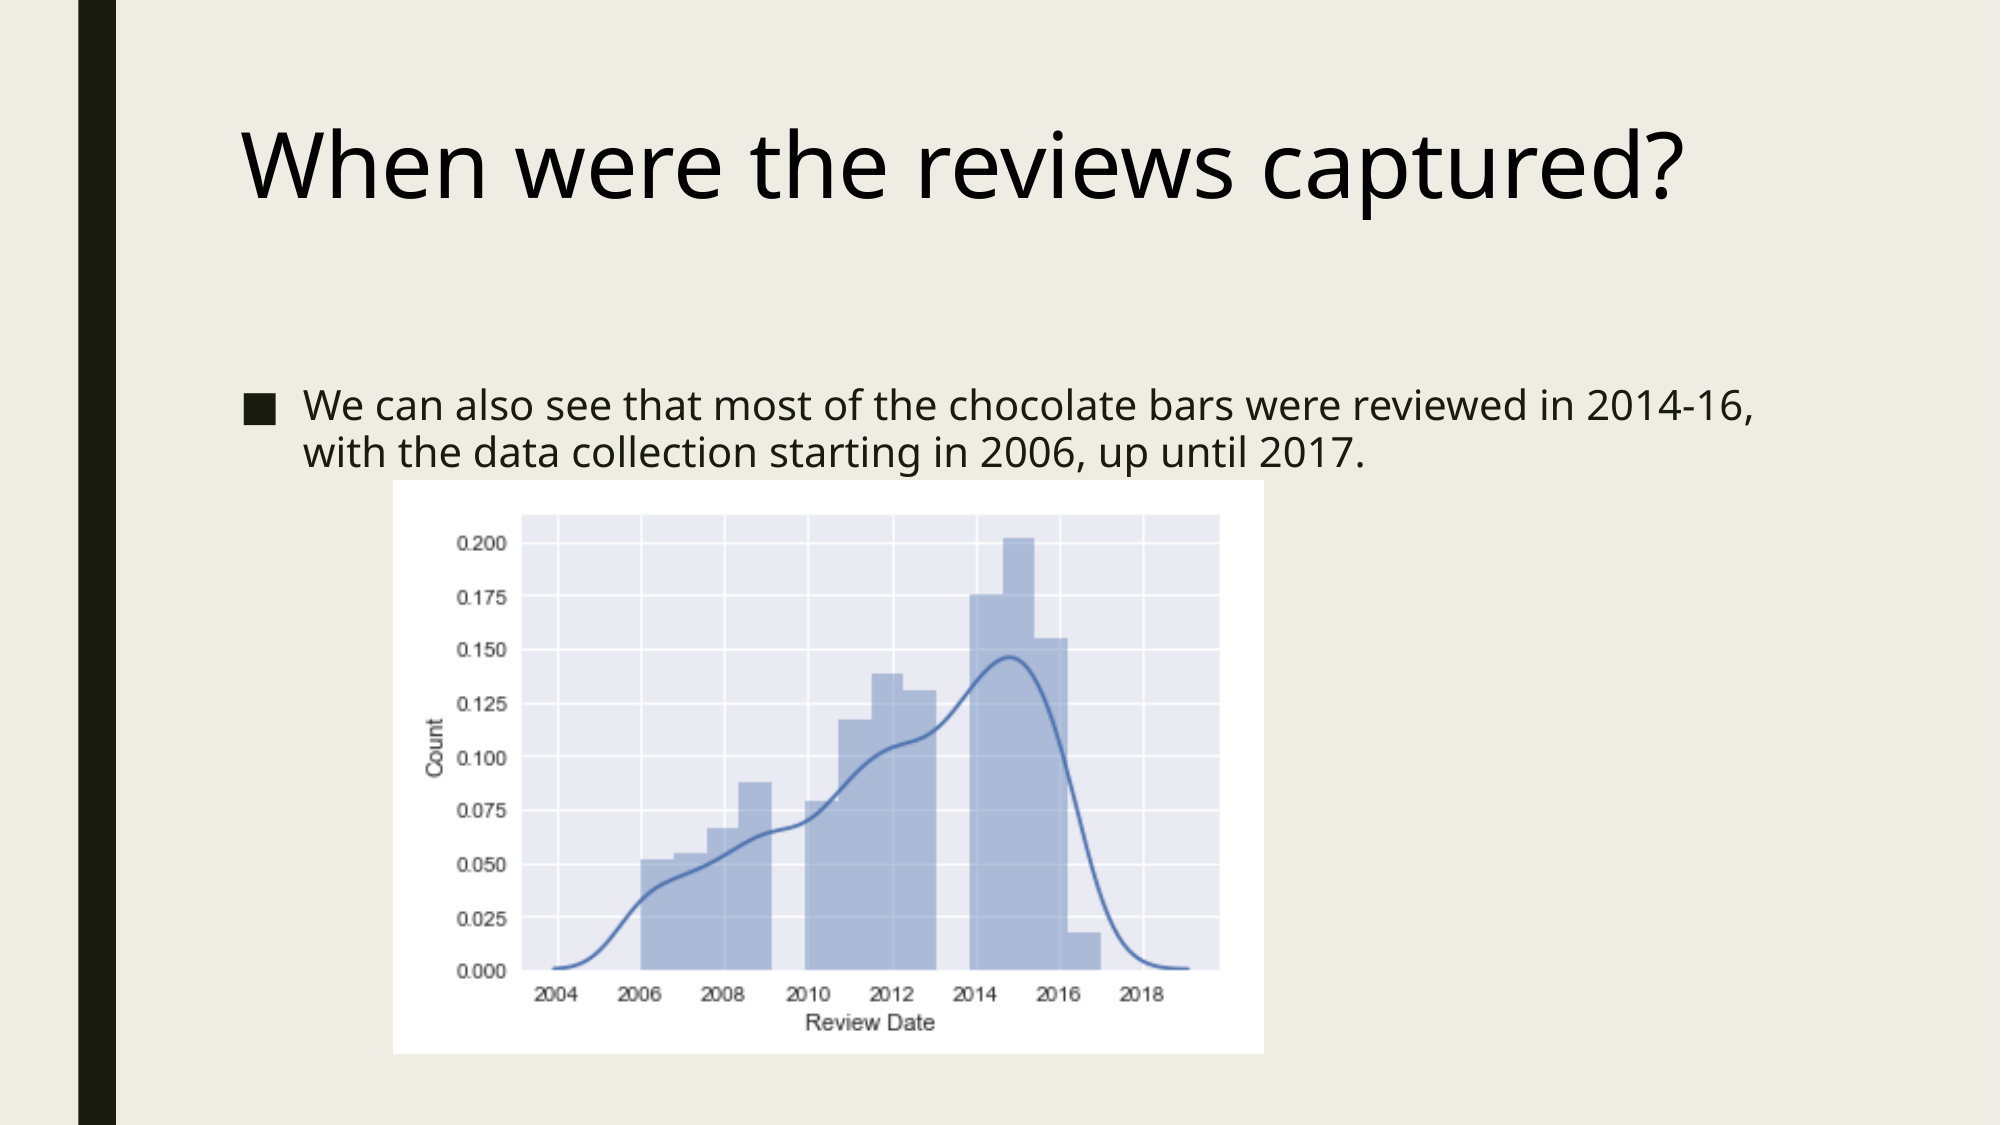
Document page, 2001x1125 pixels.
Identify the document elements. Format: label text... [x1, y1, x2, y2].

list We can also see that most of the chocolate bars were reviewed in 2014-16, with the data collection starting in 2006, up until 2017. [225, 375, 1800, 1054]
title When were the reviews captured? [225, 112, 1800, 357]
picture [393, 480, 1264, 1054]
